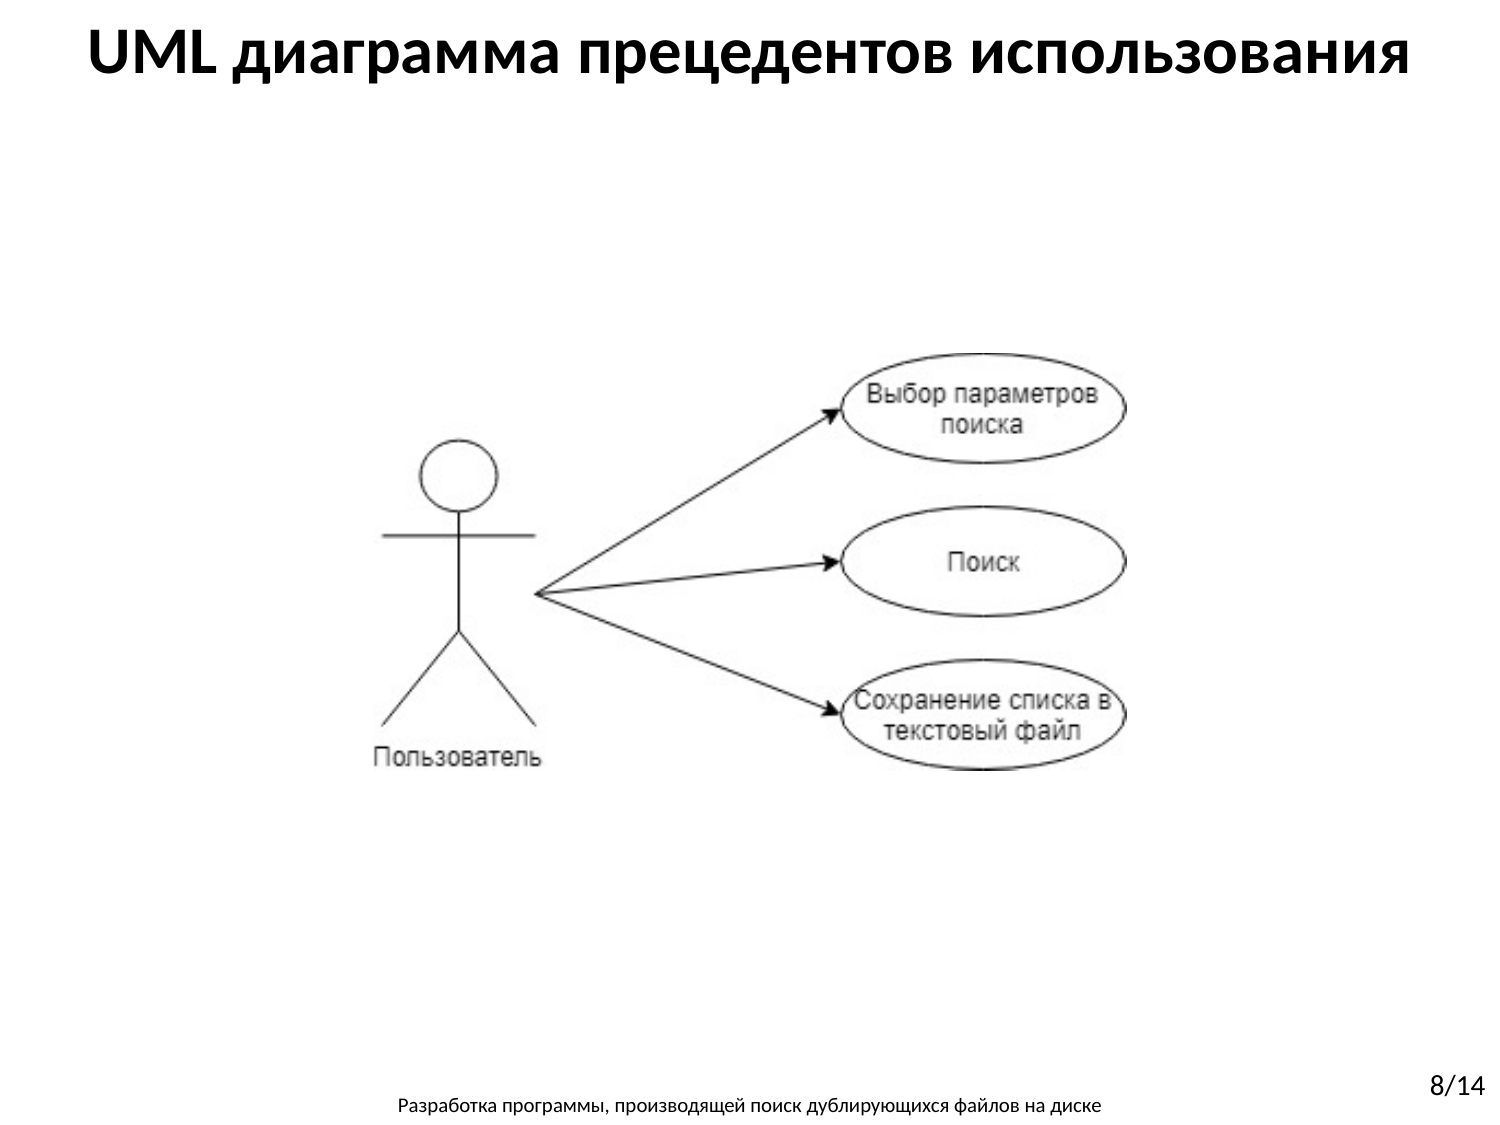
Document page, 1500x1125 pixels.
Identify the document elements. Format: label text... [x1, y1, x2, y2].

text_box Разработка программы, производящей поиск дублирующихся файлов на диске [0, 1084, 1500, 1125]
text_box 8/14 [1414, 1059, 1500, 1109]
text_box UML диаграмма прецедентов использования [0, 0, 1500, 95]
picture [373, 353, 1127, 771]
